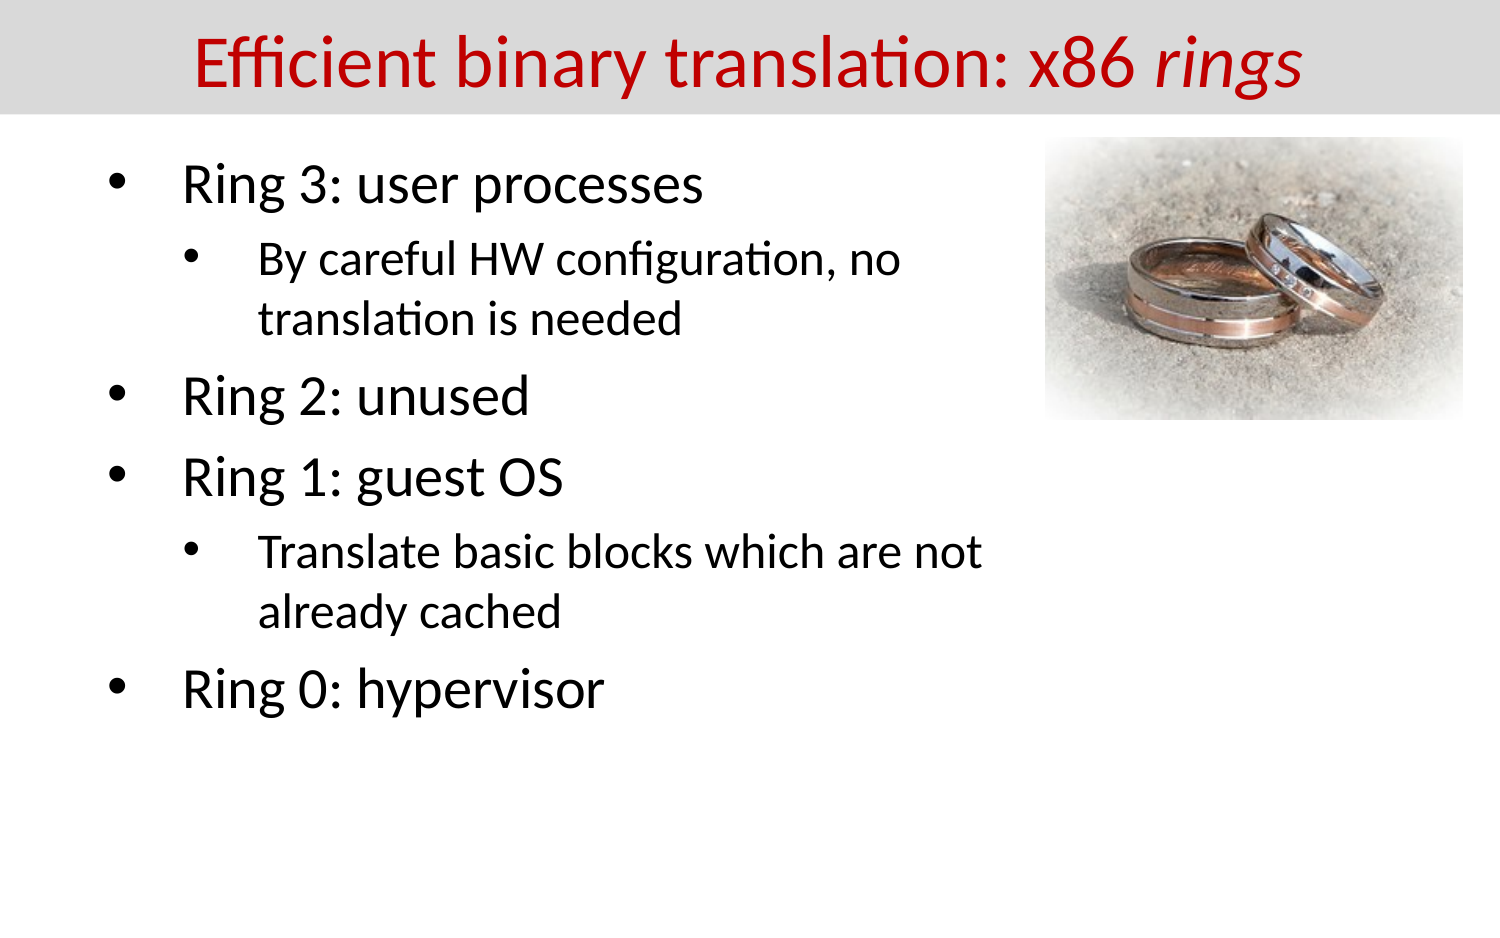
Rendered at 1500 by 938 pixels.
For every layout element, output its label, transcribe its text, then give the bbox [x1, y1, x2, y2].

subtitle Ring 3: user processes By careful HW configuration, no translation is needed Ring 2: unused Ring 1: guest OS Translate basic blocks which are not already cached Ring 0: hypervisor [17, 138, 1046, 918]
title Efficient binary translation: x86 rings [0, 0, 1500, 115]
picture [1045, 137, 1463, 420]
